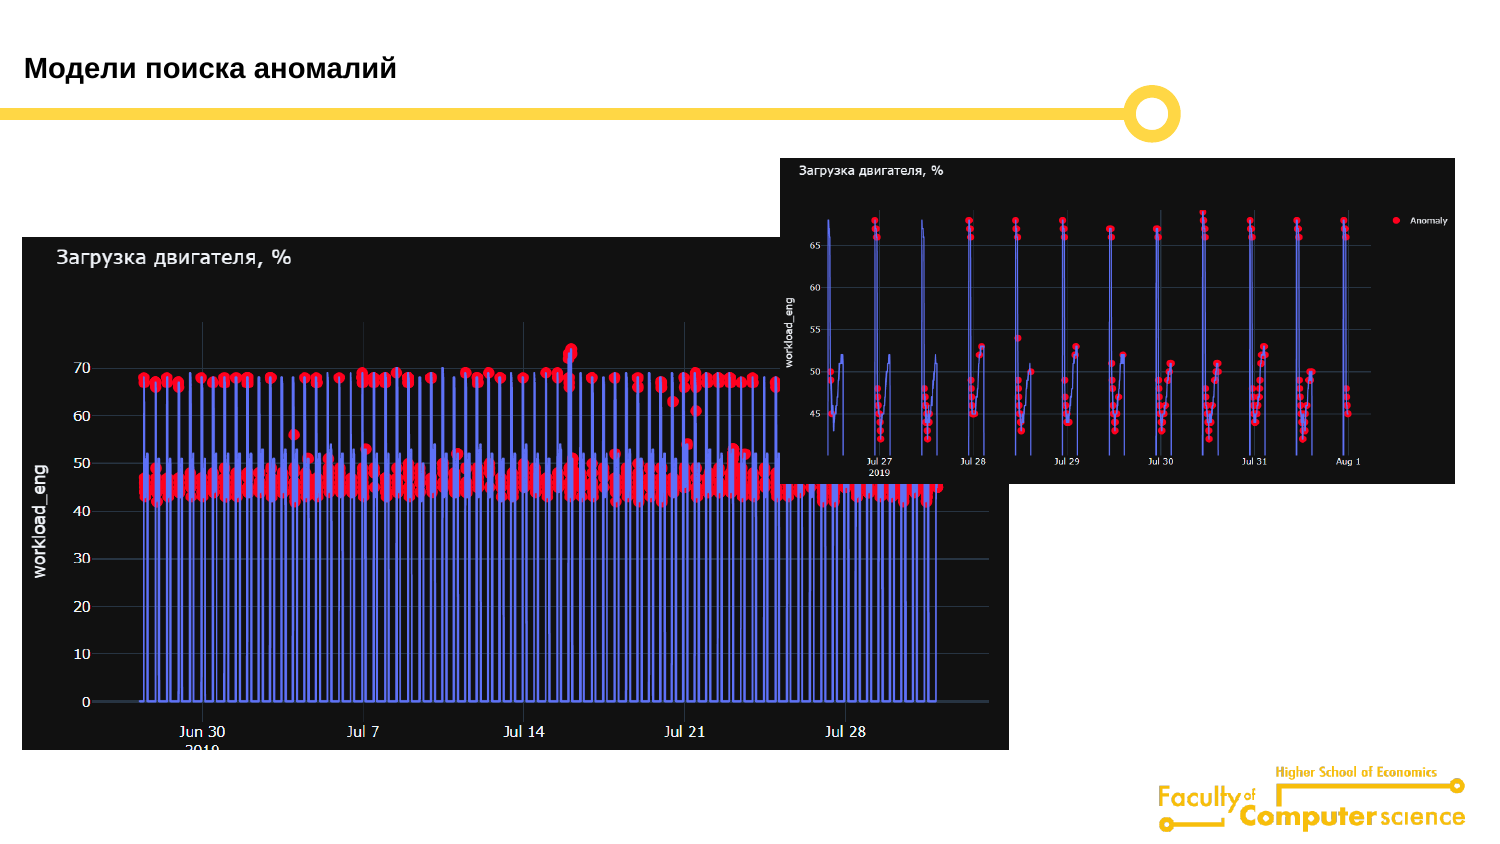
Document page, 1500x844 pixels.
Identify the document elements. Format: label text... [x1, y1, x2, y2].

text_box [1129, 91, 1175, 137]
text_box Модели поиска аномалий [8, 42, 678, 103]
picture [1145, 749, 1477, 844]
picture [21, 158, 1455, 750]
